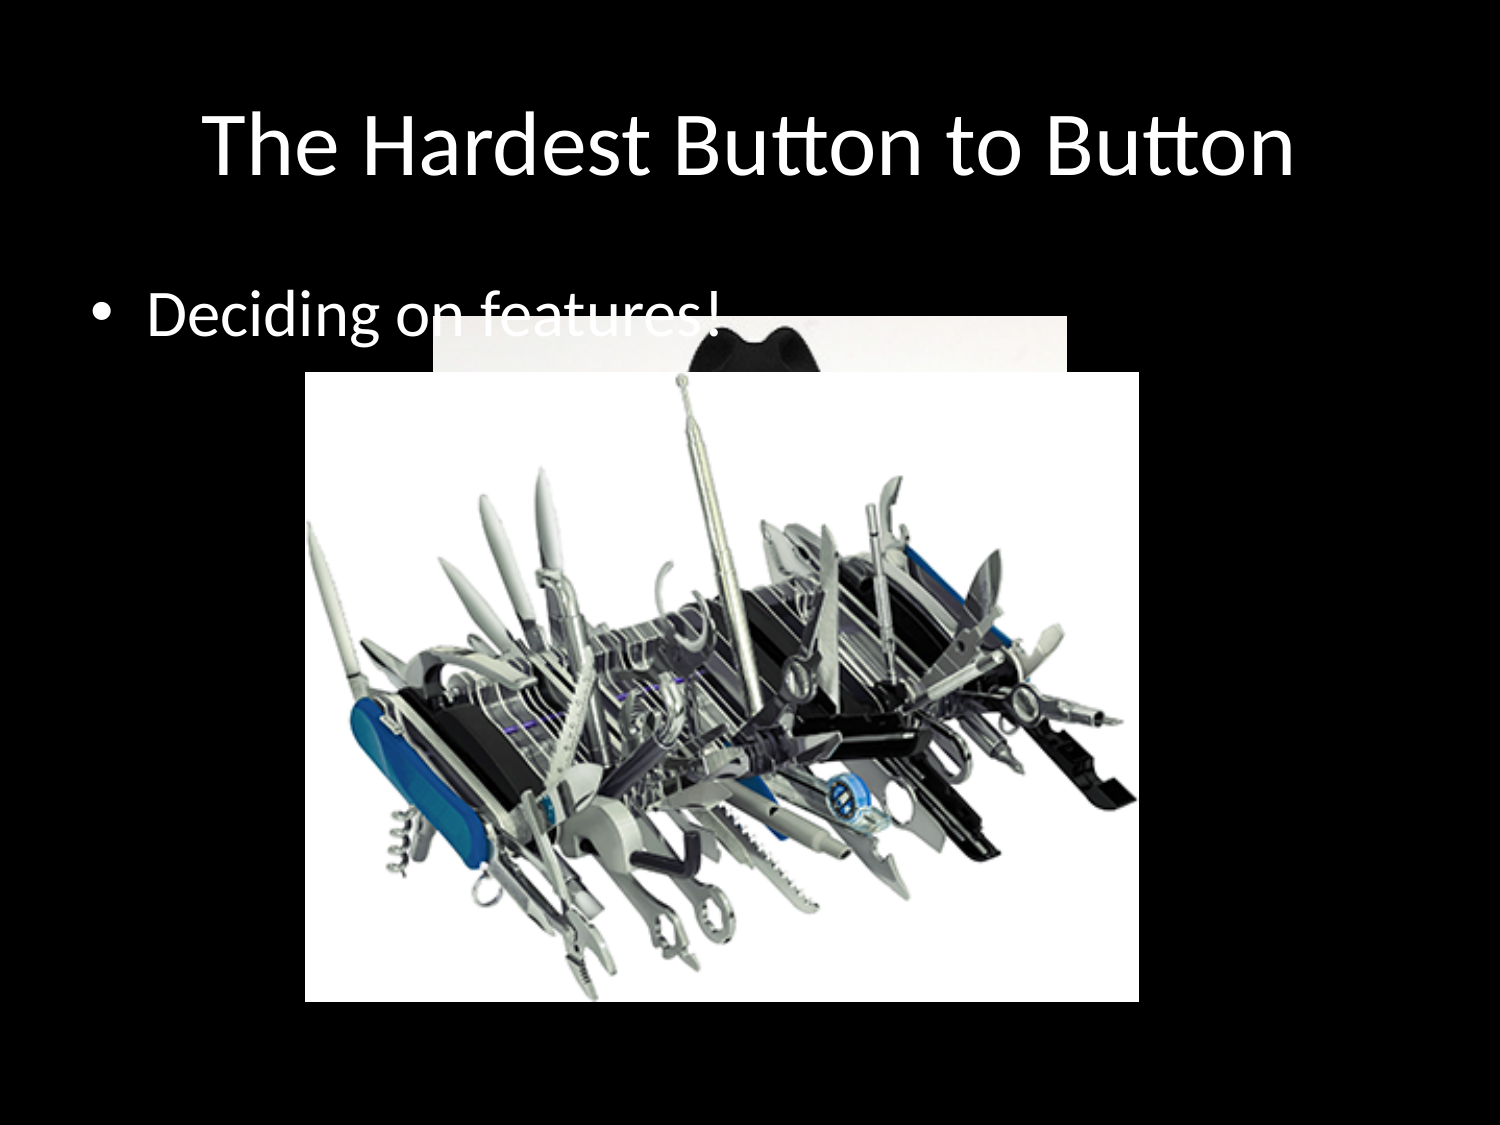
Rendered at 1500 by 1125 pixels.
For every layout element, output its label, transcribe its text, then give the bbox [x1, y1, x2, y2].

title The Hardest Button to Button [75, 45, 1425, 233]
picture [304, 316, 1139, 1002]
list Deciding on features! [75, 262, 1425, 373]
